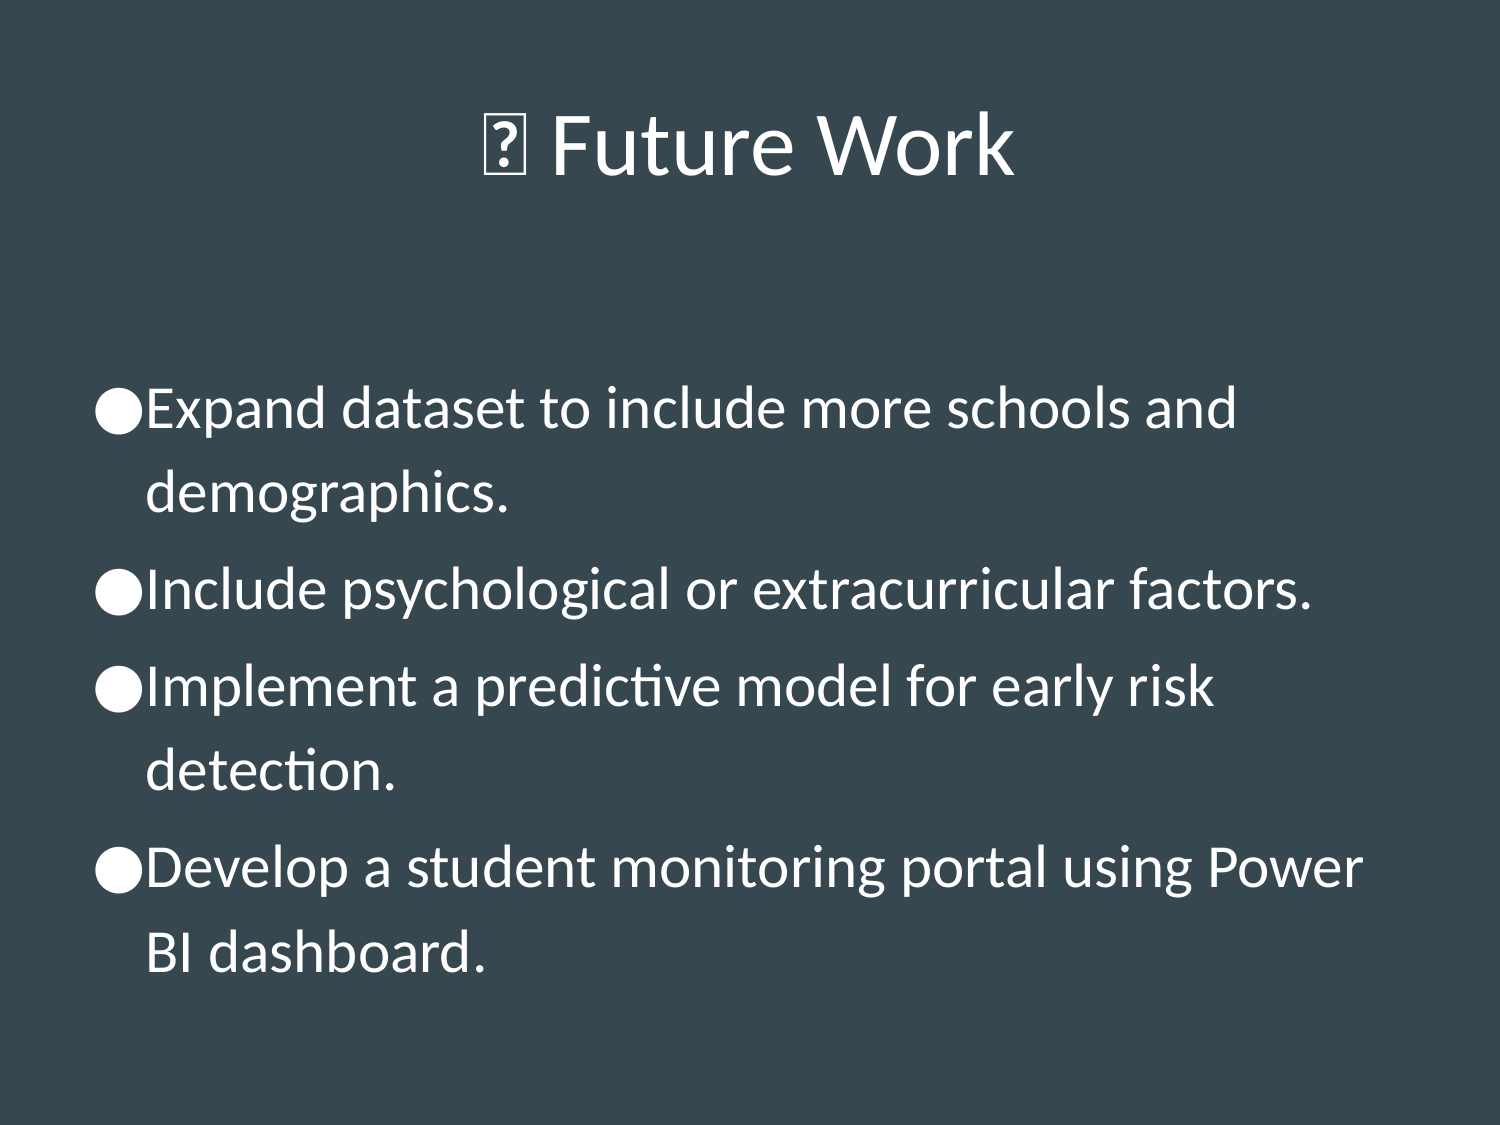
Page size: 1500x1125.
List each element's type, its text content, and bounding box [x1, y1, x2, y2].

list Expand dataset to include more schools and demographics. Include psychological or extracurricular factors. Implement a predictive model for early risk detection. Develop a student monitoring portal using Power BI dashboard. [75, 262, 1425, 1005]
title 🚀 Future Work [75, 45, 1425, 233]
